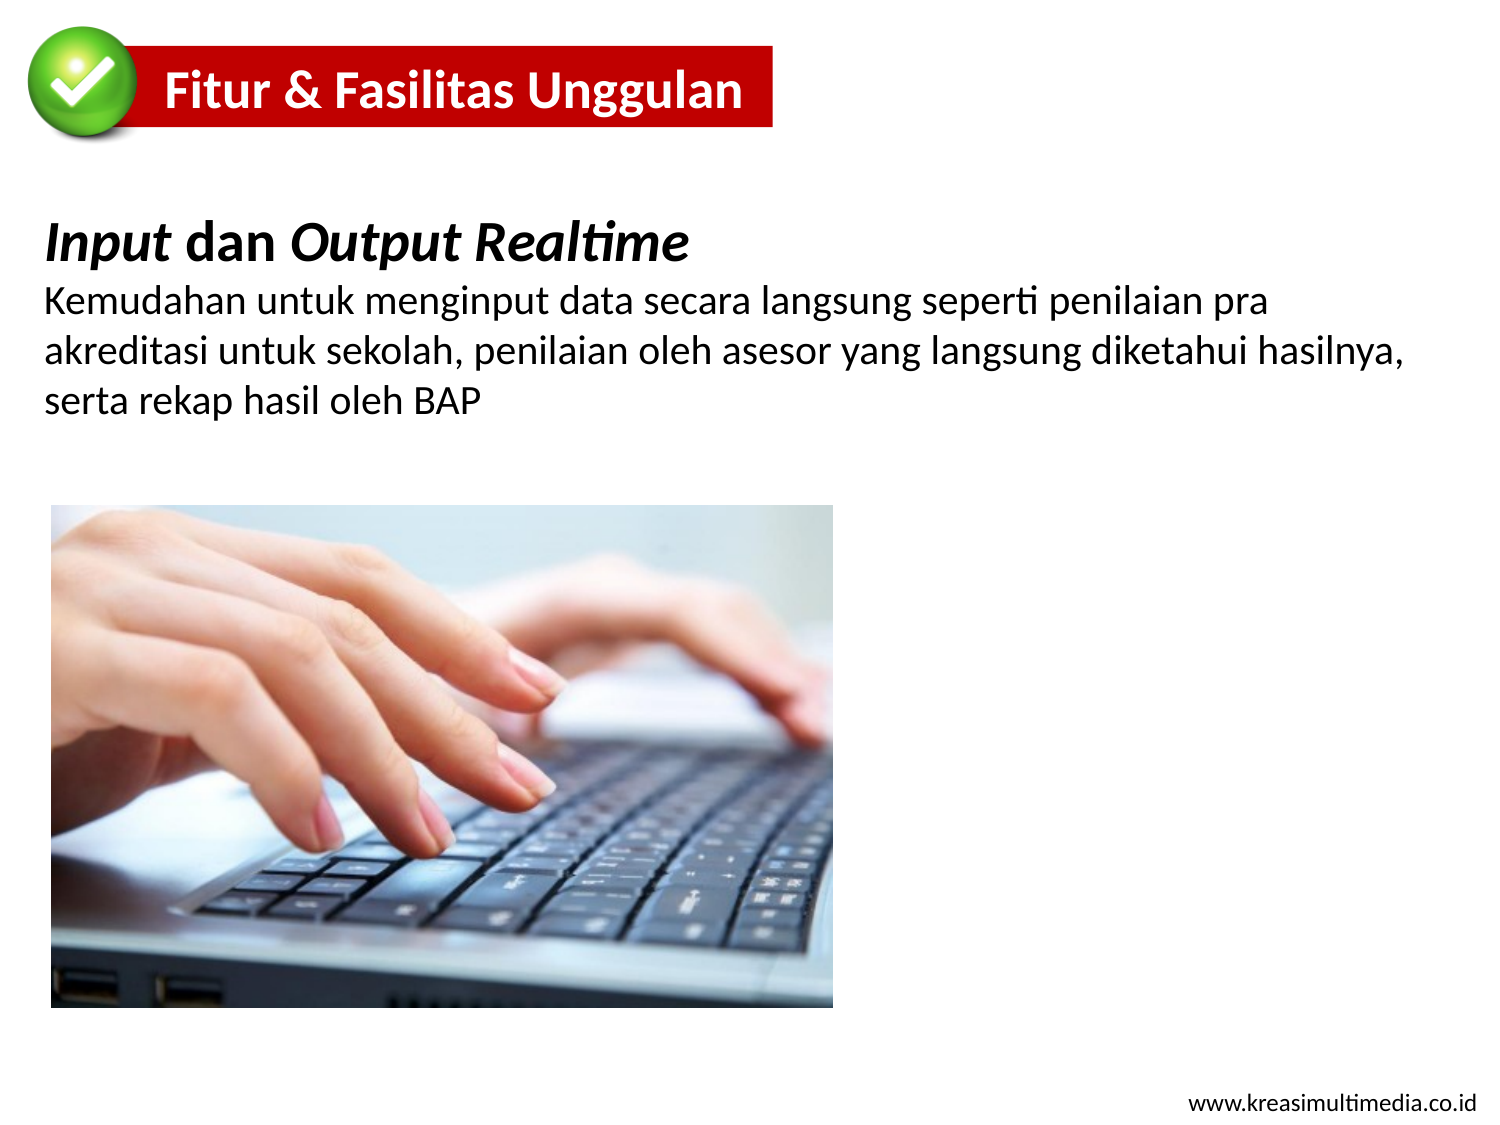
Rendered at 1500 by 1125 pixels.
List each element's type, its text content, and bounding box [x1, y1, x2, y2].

text_box www.kreasimultimedia.co.id [1173, 1079, 1493, 1125]
picture [22, 26, 142, 145]
picture [51, 505, 834, 1008]
text_box Input dan Output Realtime Kemudahan untuk menginput data secara langsung seperti penilaian pra akreditasi untuk sekolah, penilaian oleh asesor yang langsung diketahui hasilnya, serta rekap hasil oleh BAP [29, 160, 1436, 431]
text_box Fitur & Fasilitas Unggulan [146, 45, 773, 128]
